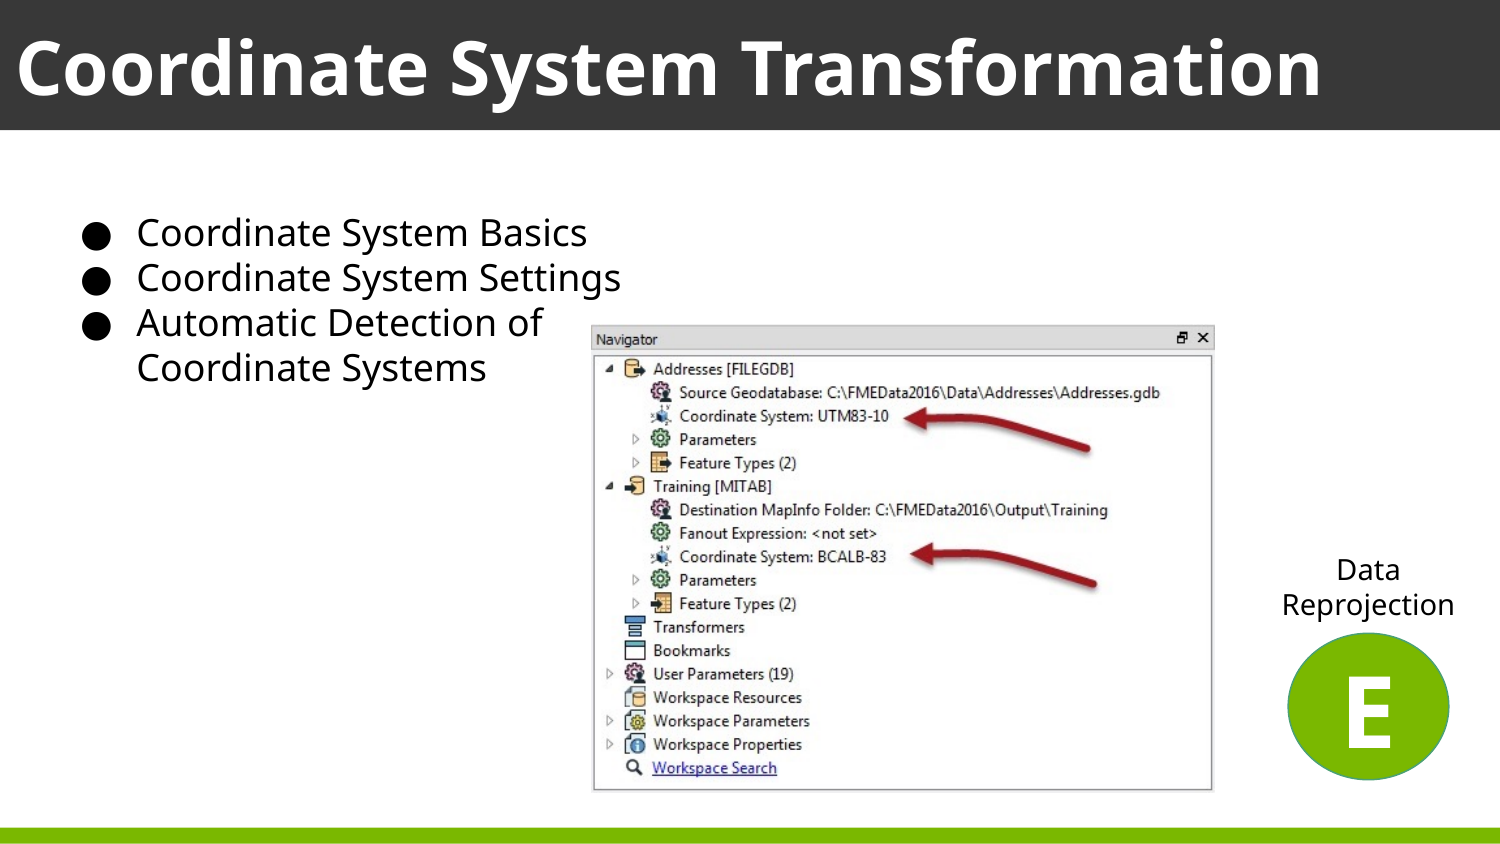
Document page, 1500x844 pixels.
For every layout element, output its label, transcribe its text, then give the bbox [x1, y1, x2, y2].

picture [590, 324, 1215, 794]
text_box Data Reprojection [1252, 536, 1485, 634]
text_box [1281, 633, 1456, 780]
text_box Coordinate System Transformation [0, 0, 1500, 131]
text_box Coordinate System Basics Coordinate System Settings Automatic Detection of Coordinate Systems [46, 194, 670, 470]
